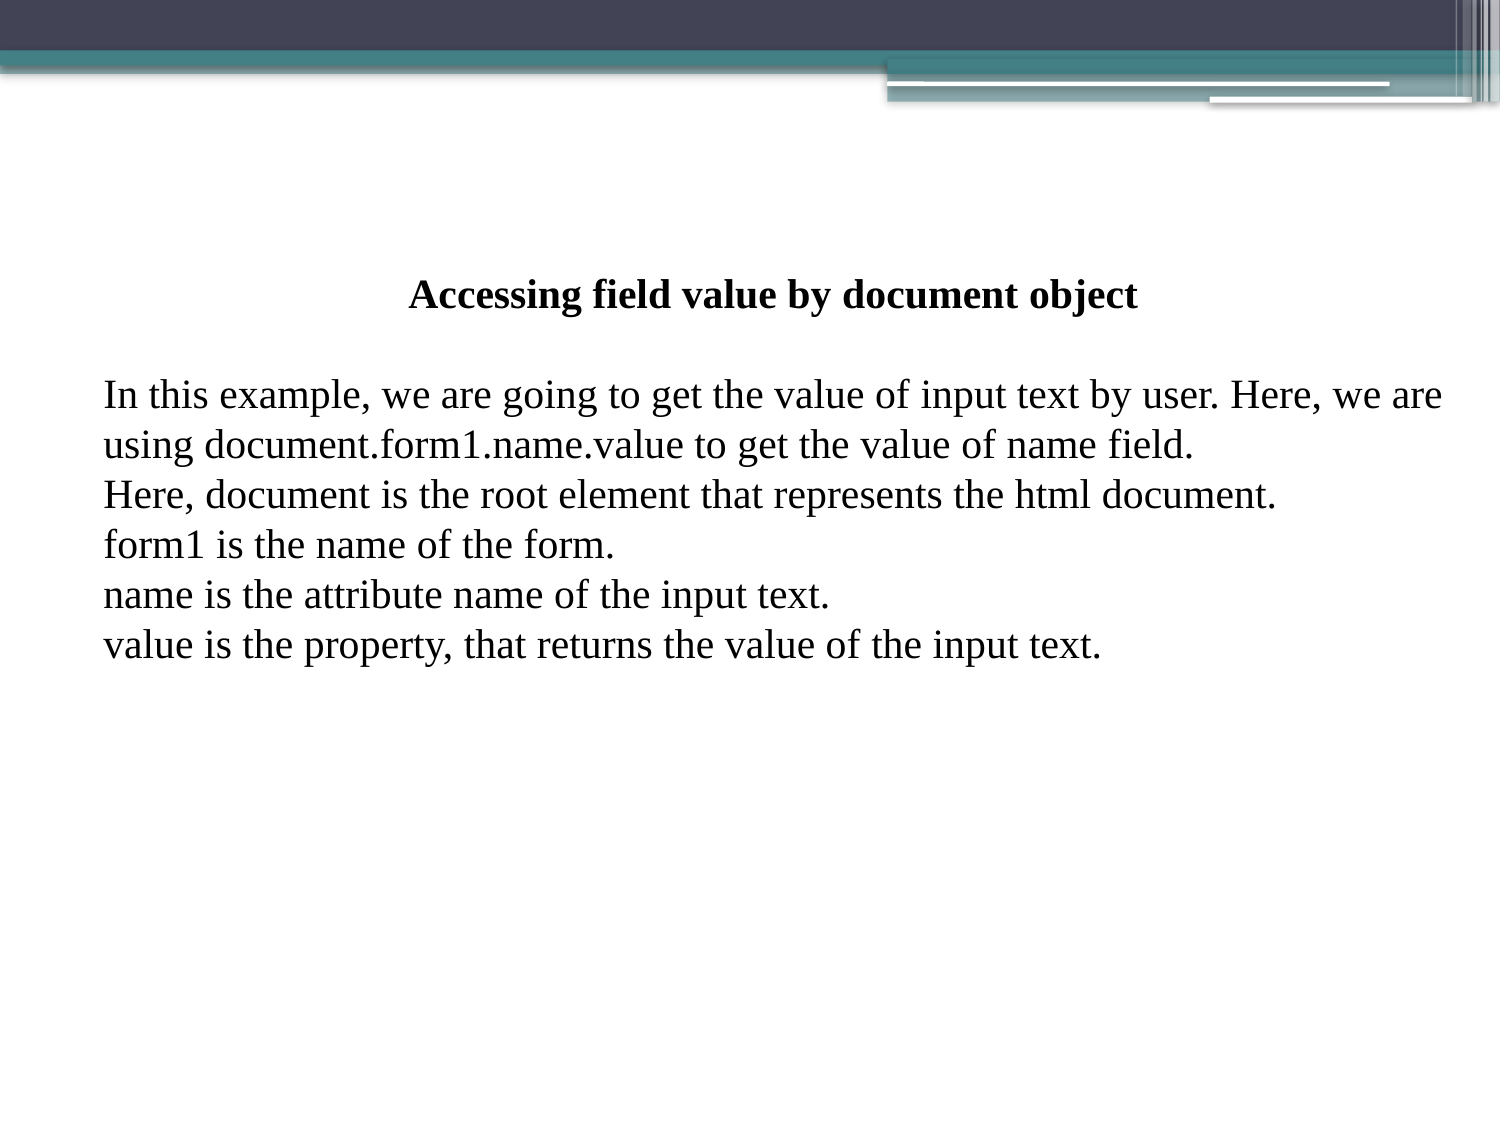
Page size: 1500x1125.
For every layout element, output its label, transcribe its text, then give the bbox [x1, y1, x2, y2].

text_box Accessing field value by document object In this example, we are going to get the value of input text by user. Here, we are using document.form1.name.value to get the value of name field. Here, document is the root element that represents the html document. form1 is the name of the form. name is the attribute name of the input text. value is the property, that returns the value of the input text. [88, 259, 1459, 675]
